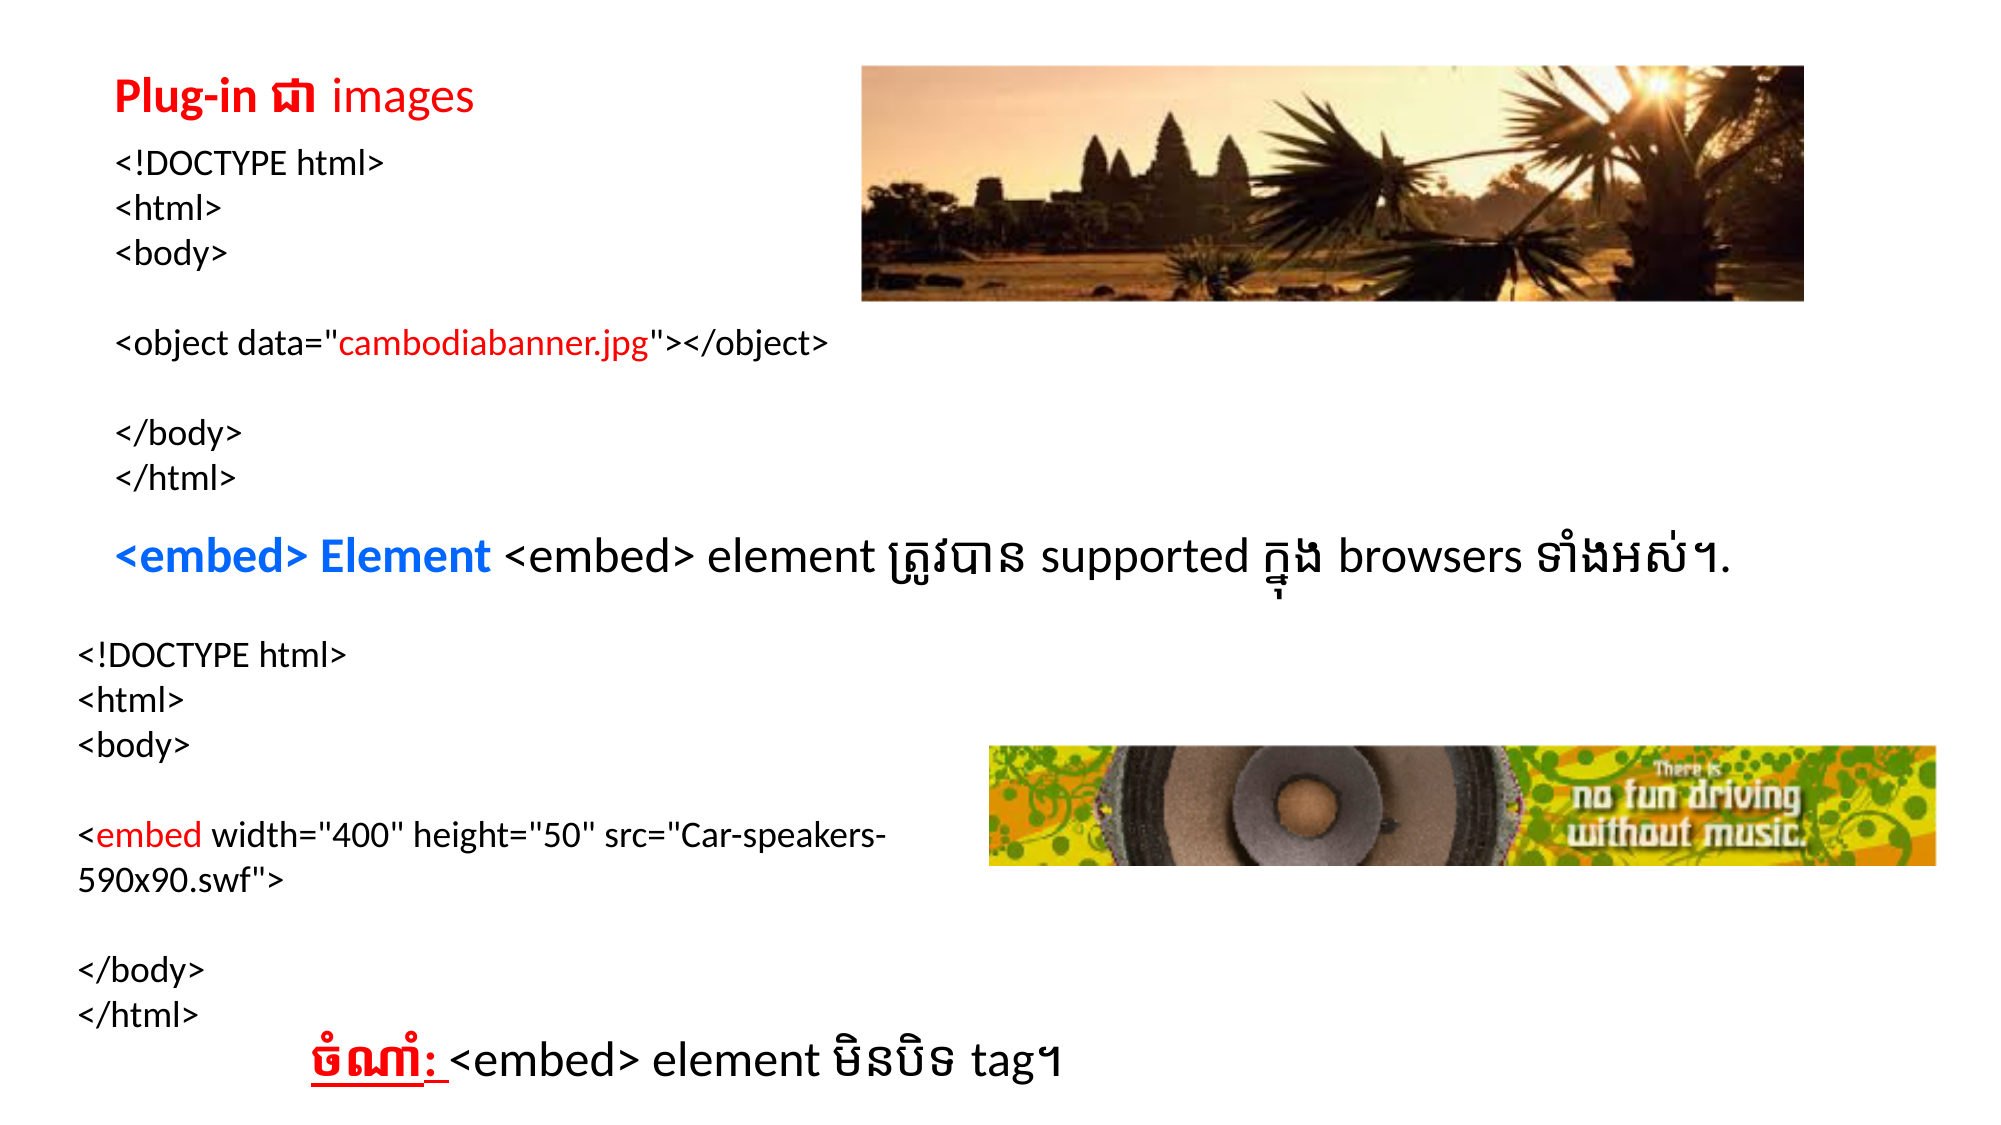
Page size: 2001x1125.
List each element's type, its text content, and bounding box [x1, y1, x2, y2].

picture [860, 60, 1804, 304]
text_box <!DOCTYPE html> <html> <body> <object data="cambodiabanner.jpg"></object> </body> </html> [99, 130, 1100, 506]
picture [989, 744, 1939, 866]
text_box Plug-in ជា images [99, 54, 666, 130]
text_box <!DOCTYPE html> <html> <body> <embed width="400" height="50" src="Car-speakers-590x90.swf"> </body> </html> [62, 622, 1063, 1042]
text_box ចំណាំ: <embed> element មិនបិទ tag។ [296, 1018, 1683, 1094]
text_box <embed> Element <embed> element ត្រូវបាន supported ក្នុង browsers ទាំងអស់។. [99, 515, 1879, 590]
